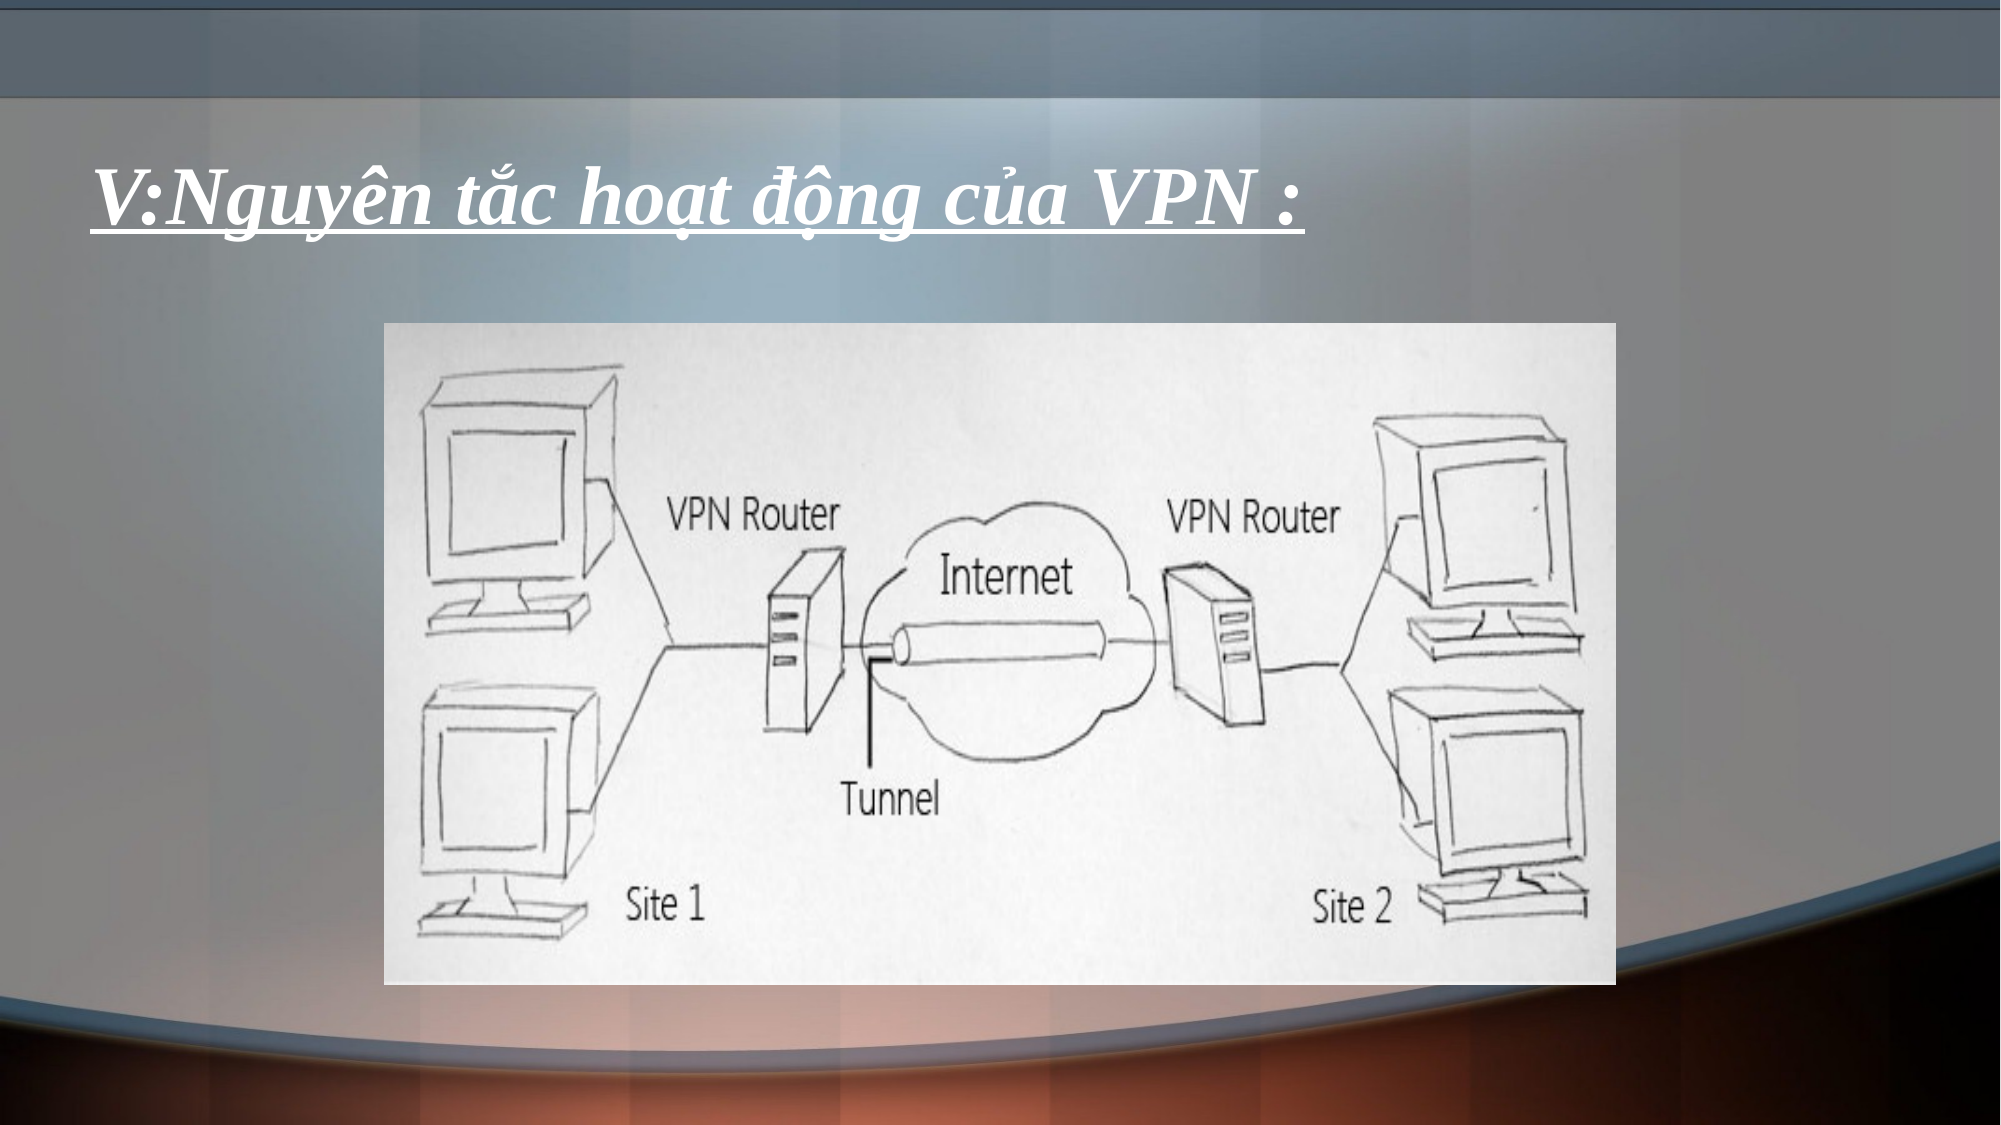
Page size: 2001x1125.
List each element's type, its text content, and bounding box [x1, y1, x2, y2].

picture [0, 0, 2001, 1125]
title V:Nguyên tắc hoạt động của VPN : [75, 104, 1732, 294]
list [383, 323, 1616, 986]
